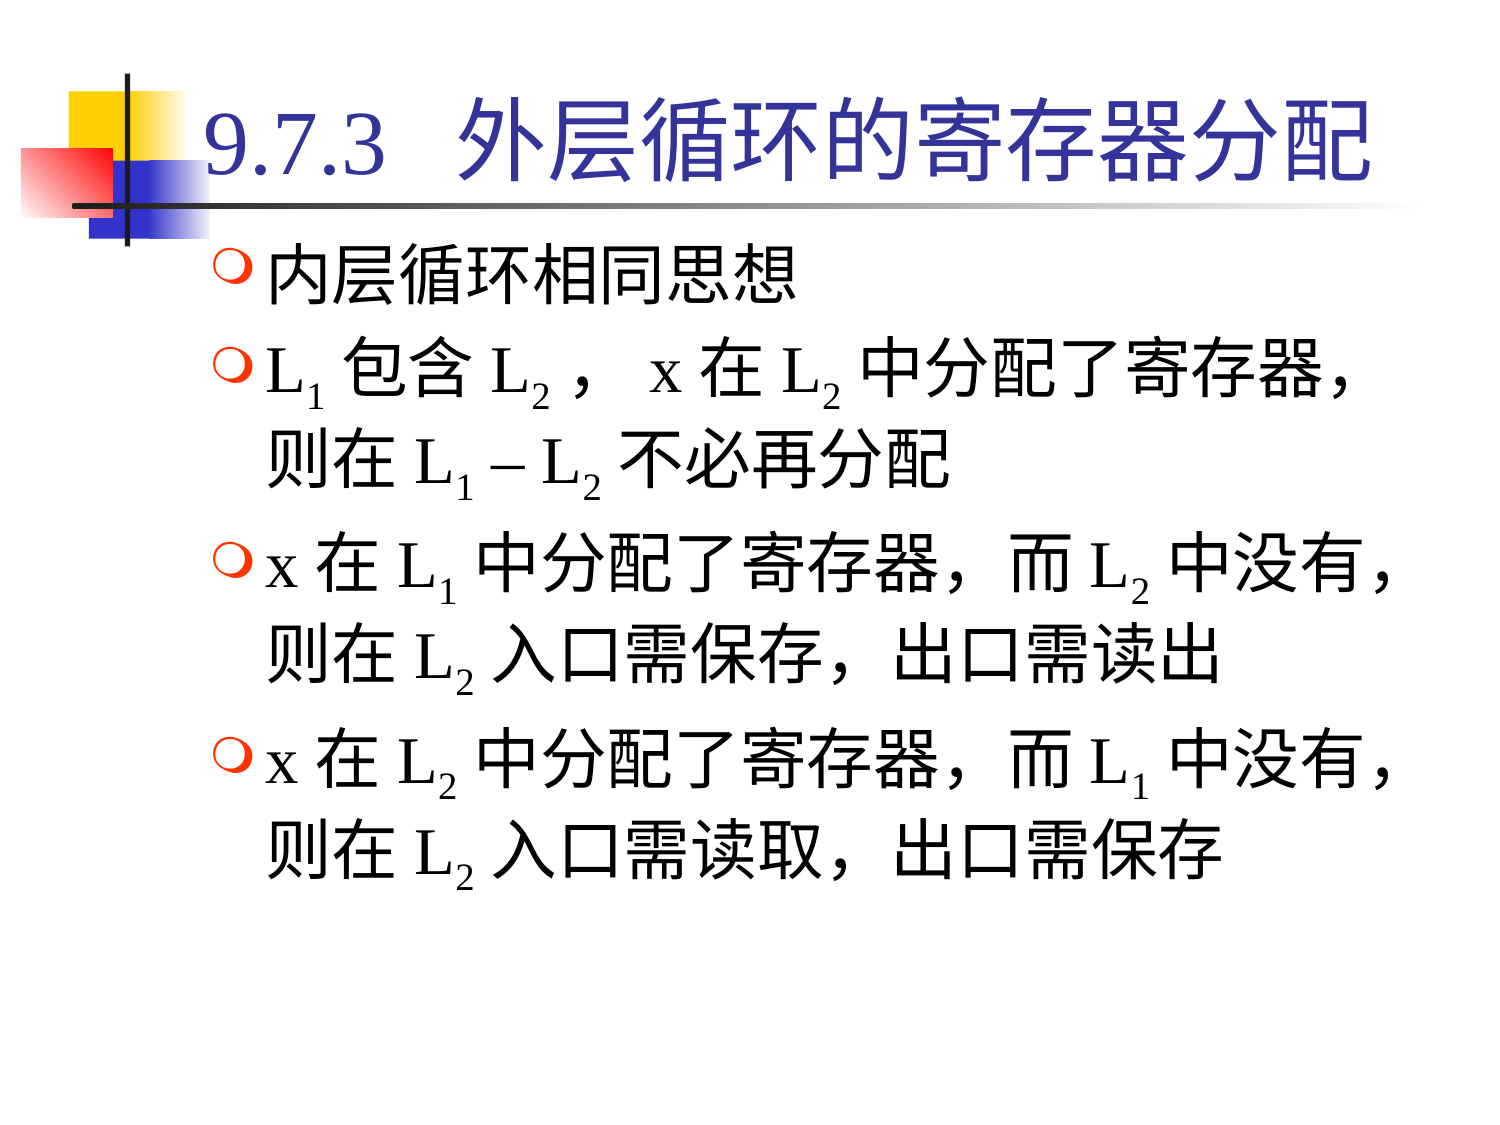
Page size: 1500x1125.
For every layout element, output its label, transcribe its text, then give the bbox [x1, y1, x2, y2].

title 9.7.3 外层循环的寄存器分配 [188, 12, 1468, 200]
list 内层循环相同思想 L1包含L2，x在L2中分配了寄存器，则在L1 – L2不必再分配 x在L1中分配了寄存器，而L2中没有，则在L2入口需保存，出口需读出 x在L2中分配了寄存器，而L1中没有，则在L2入口需读取，出口需保存 [193, 224, 1469, 1000]
